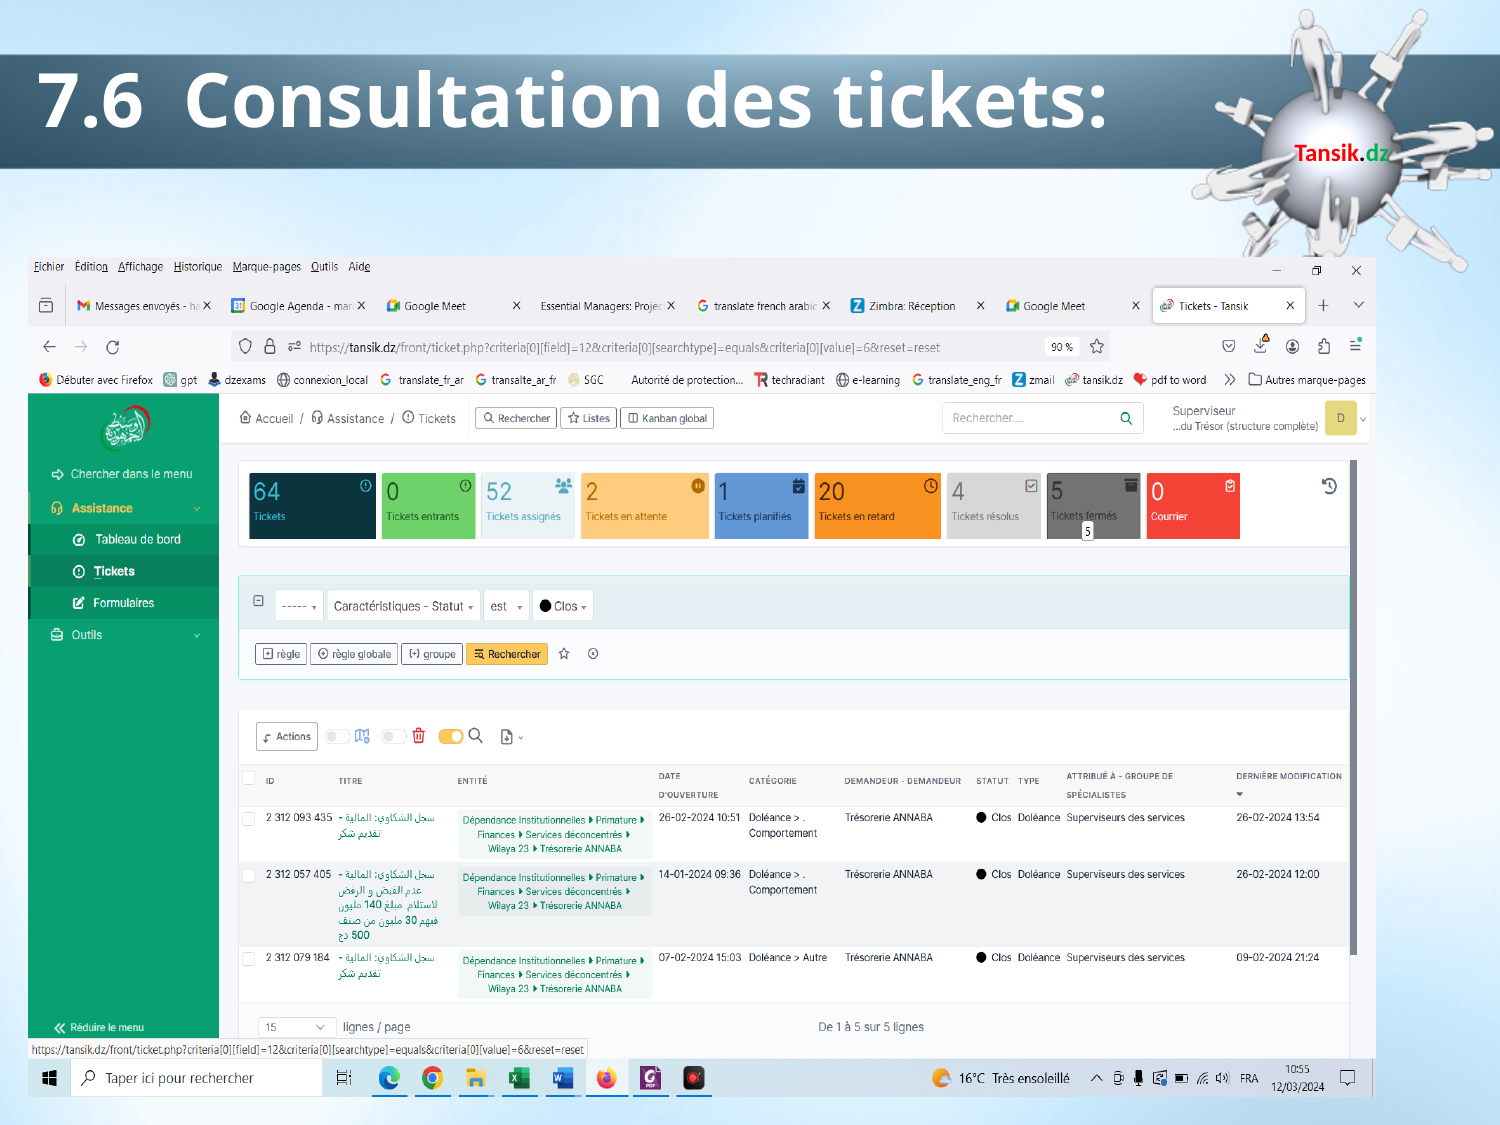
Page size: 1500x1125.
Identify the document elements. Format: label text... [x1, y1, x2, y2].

picture [0, 0, 1500, 1125]
title 7.6 Consultation des tickets: [22, 39, 1160, 157]
text_box Tansik.dz [1279, 128, 1422, 185]
